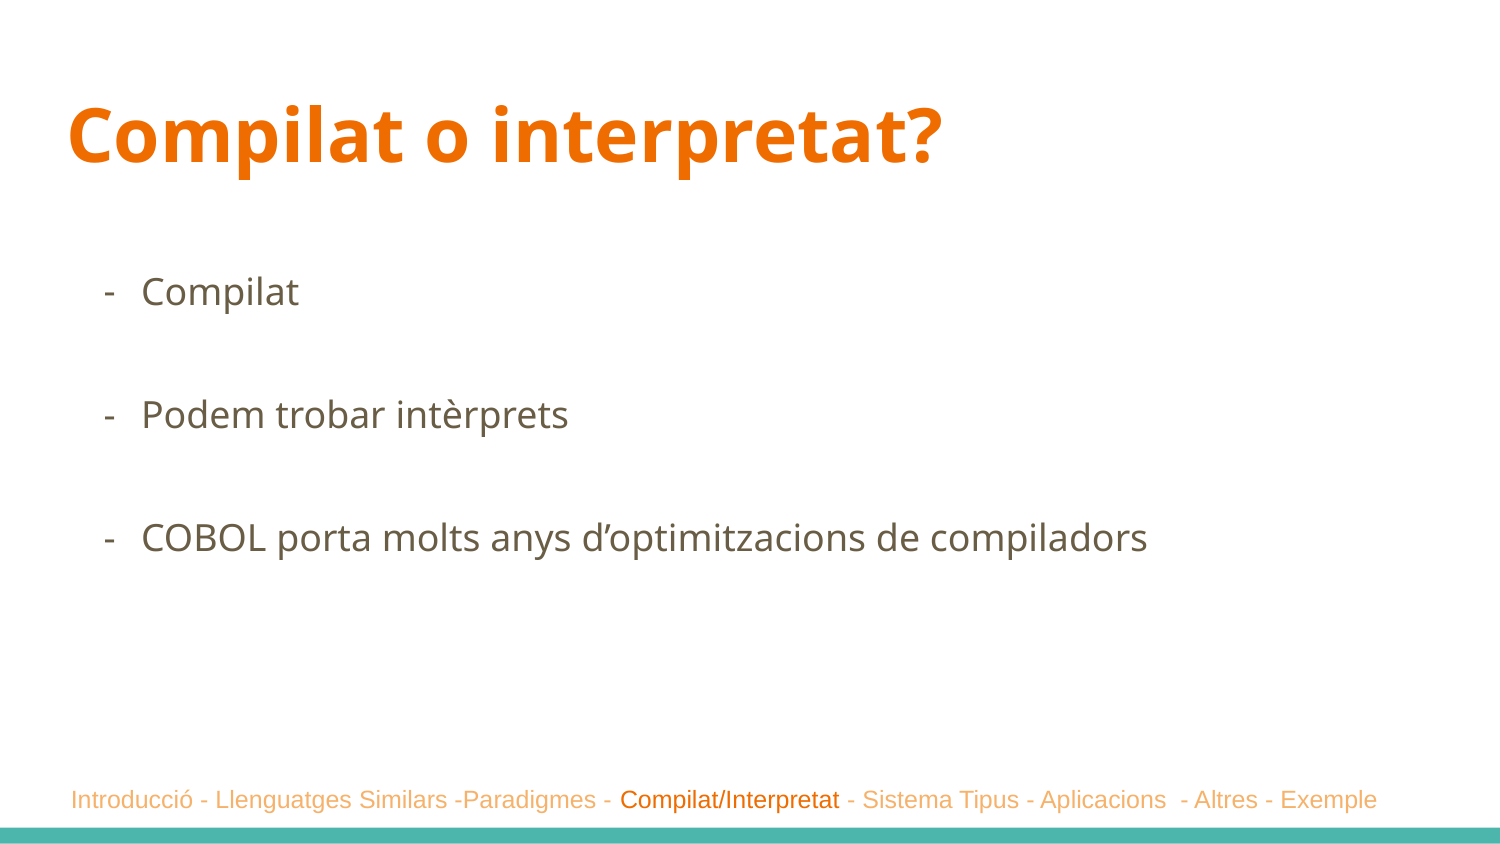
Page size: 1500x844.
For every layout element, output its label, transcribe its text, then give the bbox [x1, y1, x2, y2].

title Compilat o interpretat? [51, 72, 1449, 189]
list Compilat Podem trobar intèrprets COBOL porta molts anys d’optimitzacions de compiladors [51, 207, 1449, 750]
text_box Introducció - Llenguatges Similars -Paradigmes - Compilat/Interpretat - Sistema Tipus - Aplicacions - Altres - Exemple [55, 768, 1500, 820]
